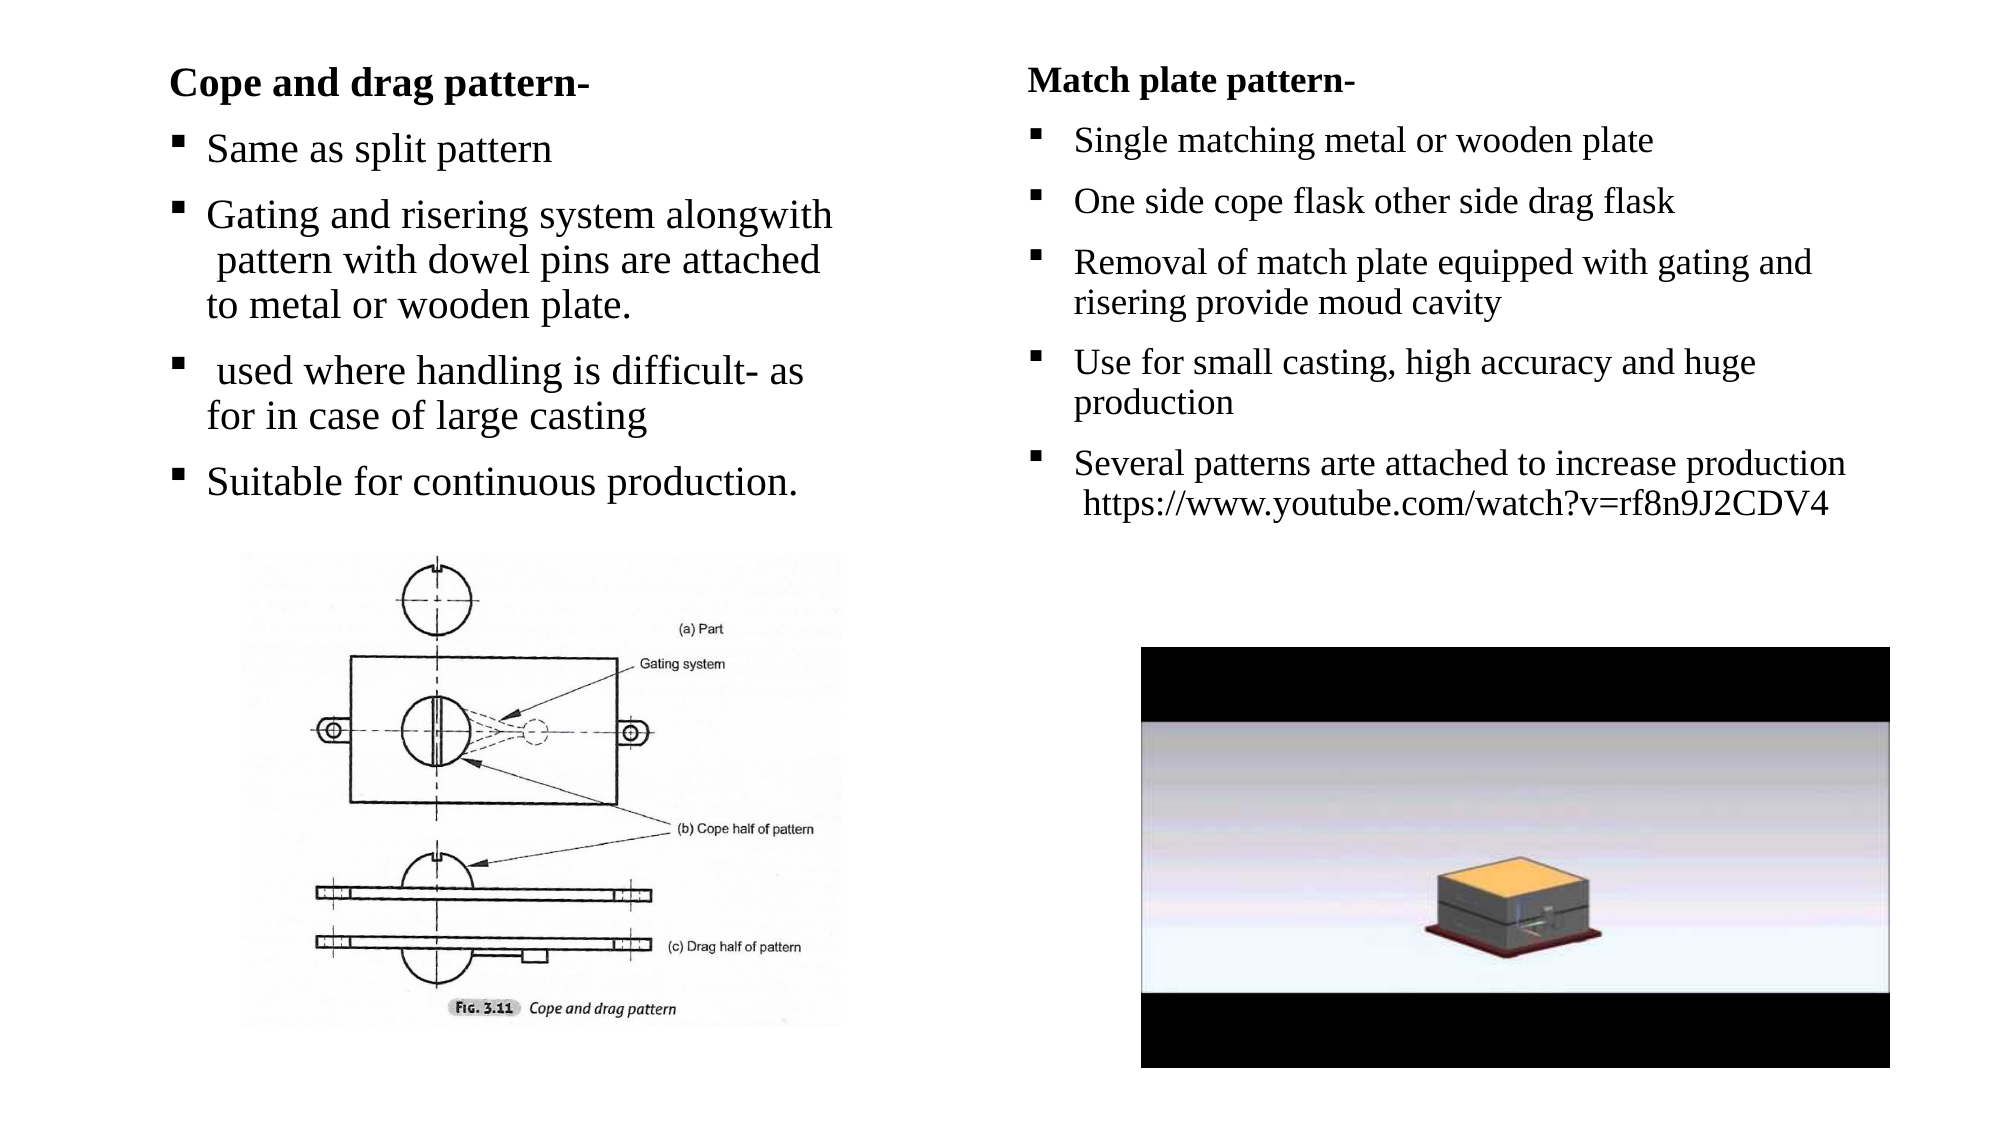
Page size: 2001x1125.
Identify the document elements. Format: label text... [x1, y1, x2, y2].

list Match plate pattern- Single matching metal or wooden plate One side cope flask other side drag flask Removal of match plate equipped with gating and risering provide moud cavity Use for small casting, high accuracy and huge production Several patterns arte attached to increase production https://www.youtube.com/watch?v=rf8n9J2CDV4 [1012, 52, 1863, 569]
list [240, 552, 841, 1026]
list Cope and drag pattern- Same as split pattern Gating and risering system alongwith pattern with dowel pins are attached to metal or wooden plate. used where handling is difficult- as for in case of large casting Suitable for continuous production. [153, 52, 856, 553]
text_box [1140, 646, 1891, 1069]
